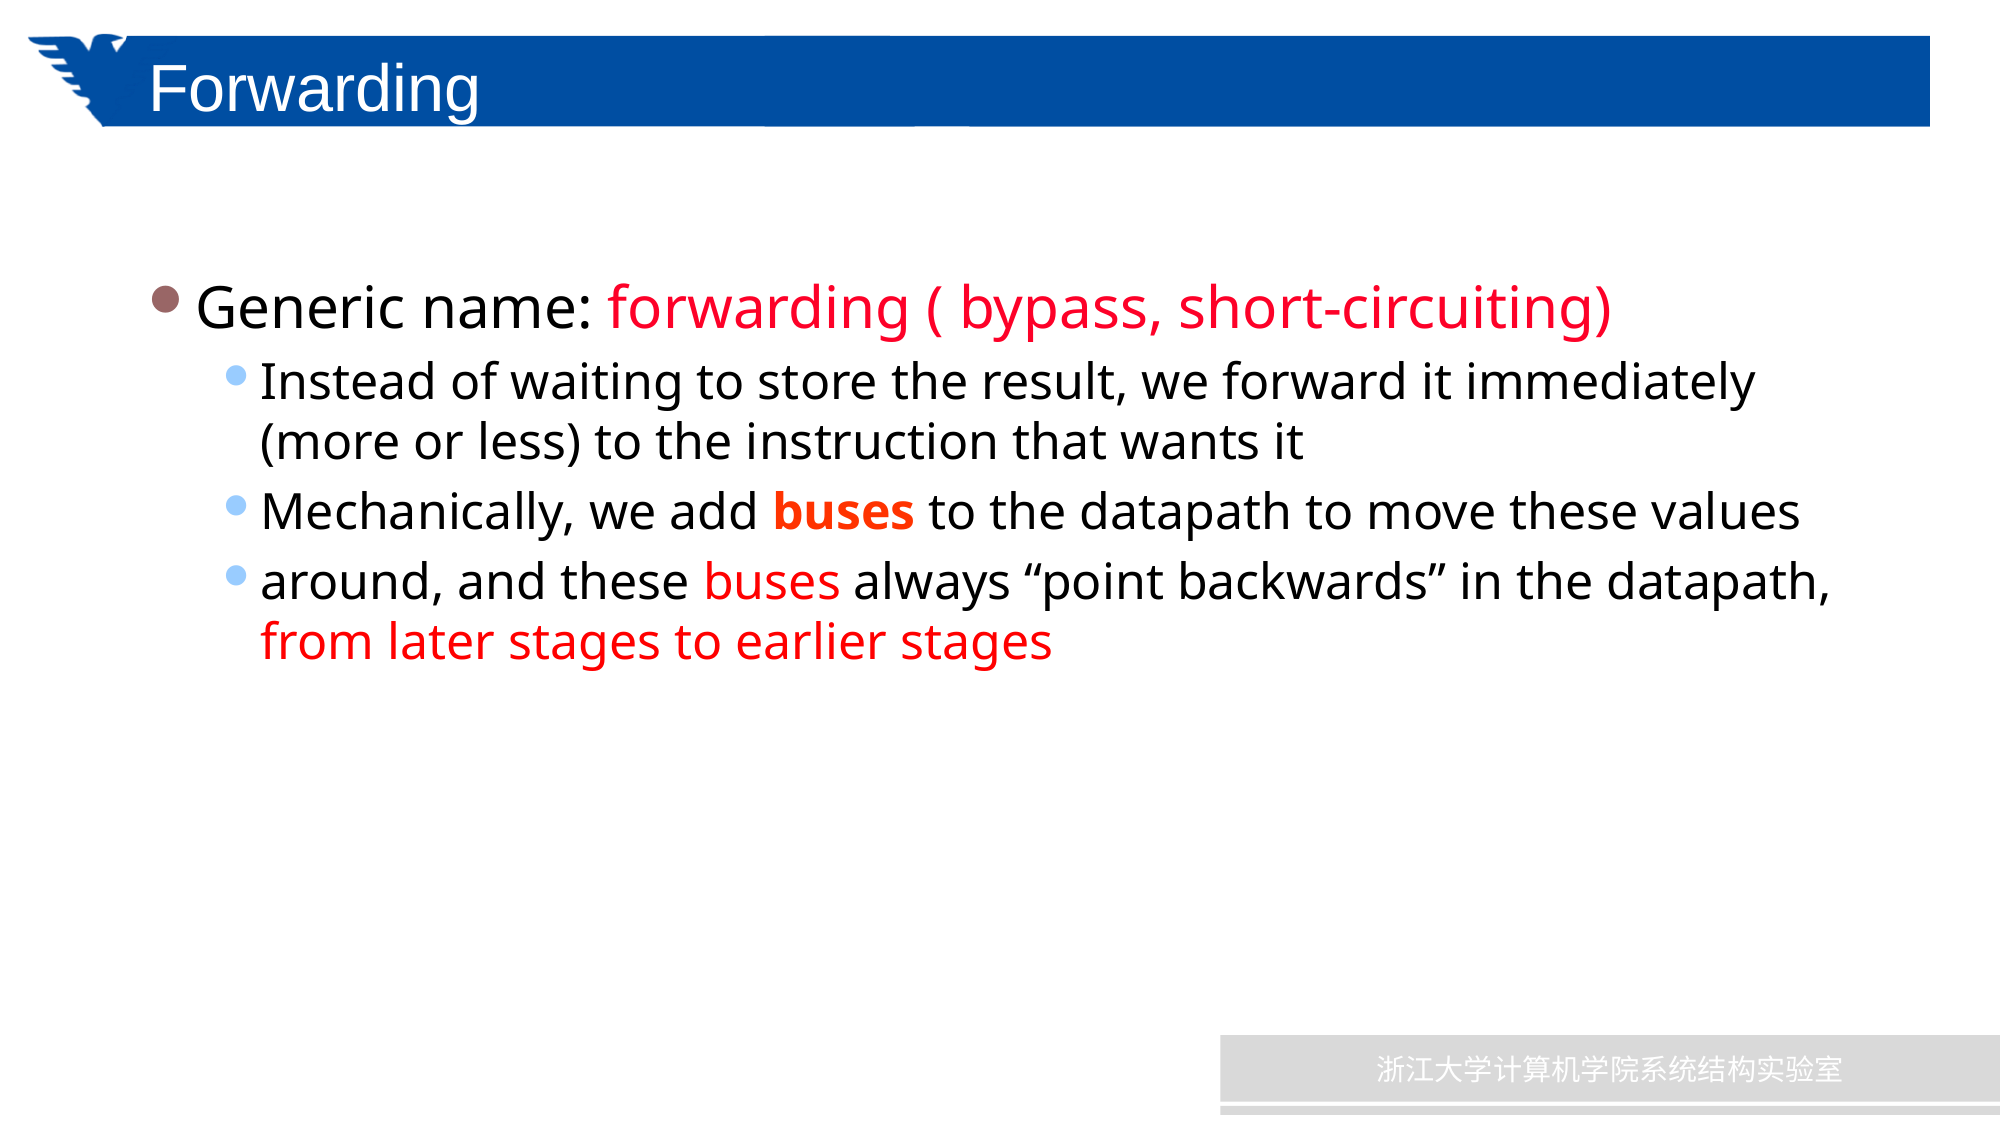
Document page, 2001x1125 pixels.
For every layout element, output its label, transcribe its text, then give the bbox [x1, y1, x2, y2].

title Forwarding [133, 37, 1796, 188]
list Generic name: forwarding ( bypass, short-circuiting) Instead of waiting to store the result, we forward it immediately (more or less) to the instruction that wants it Mechanically, we add buses to the datapath to move these values around, and these buses always “point backwards” in the datapath, from later stages to earlier stages [133, 262, 1867, 988]
picture [7, 19, 197, 127]
